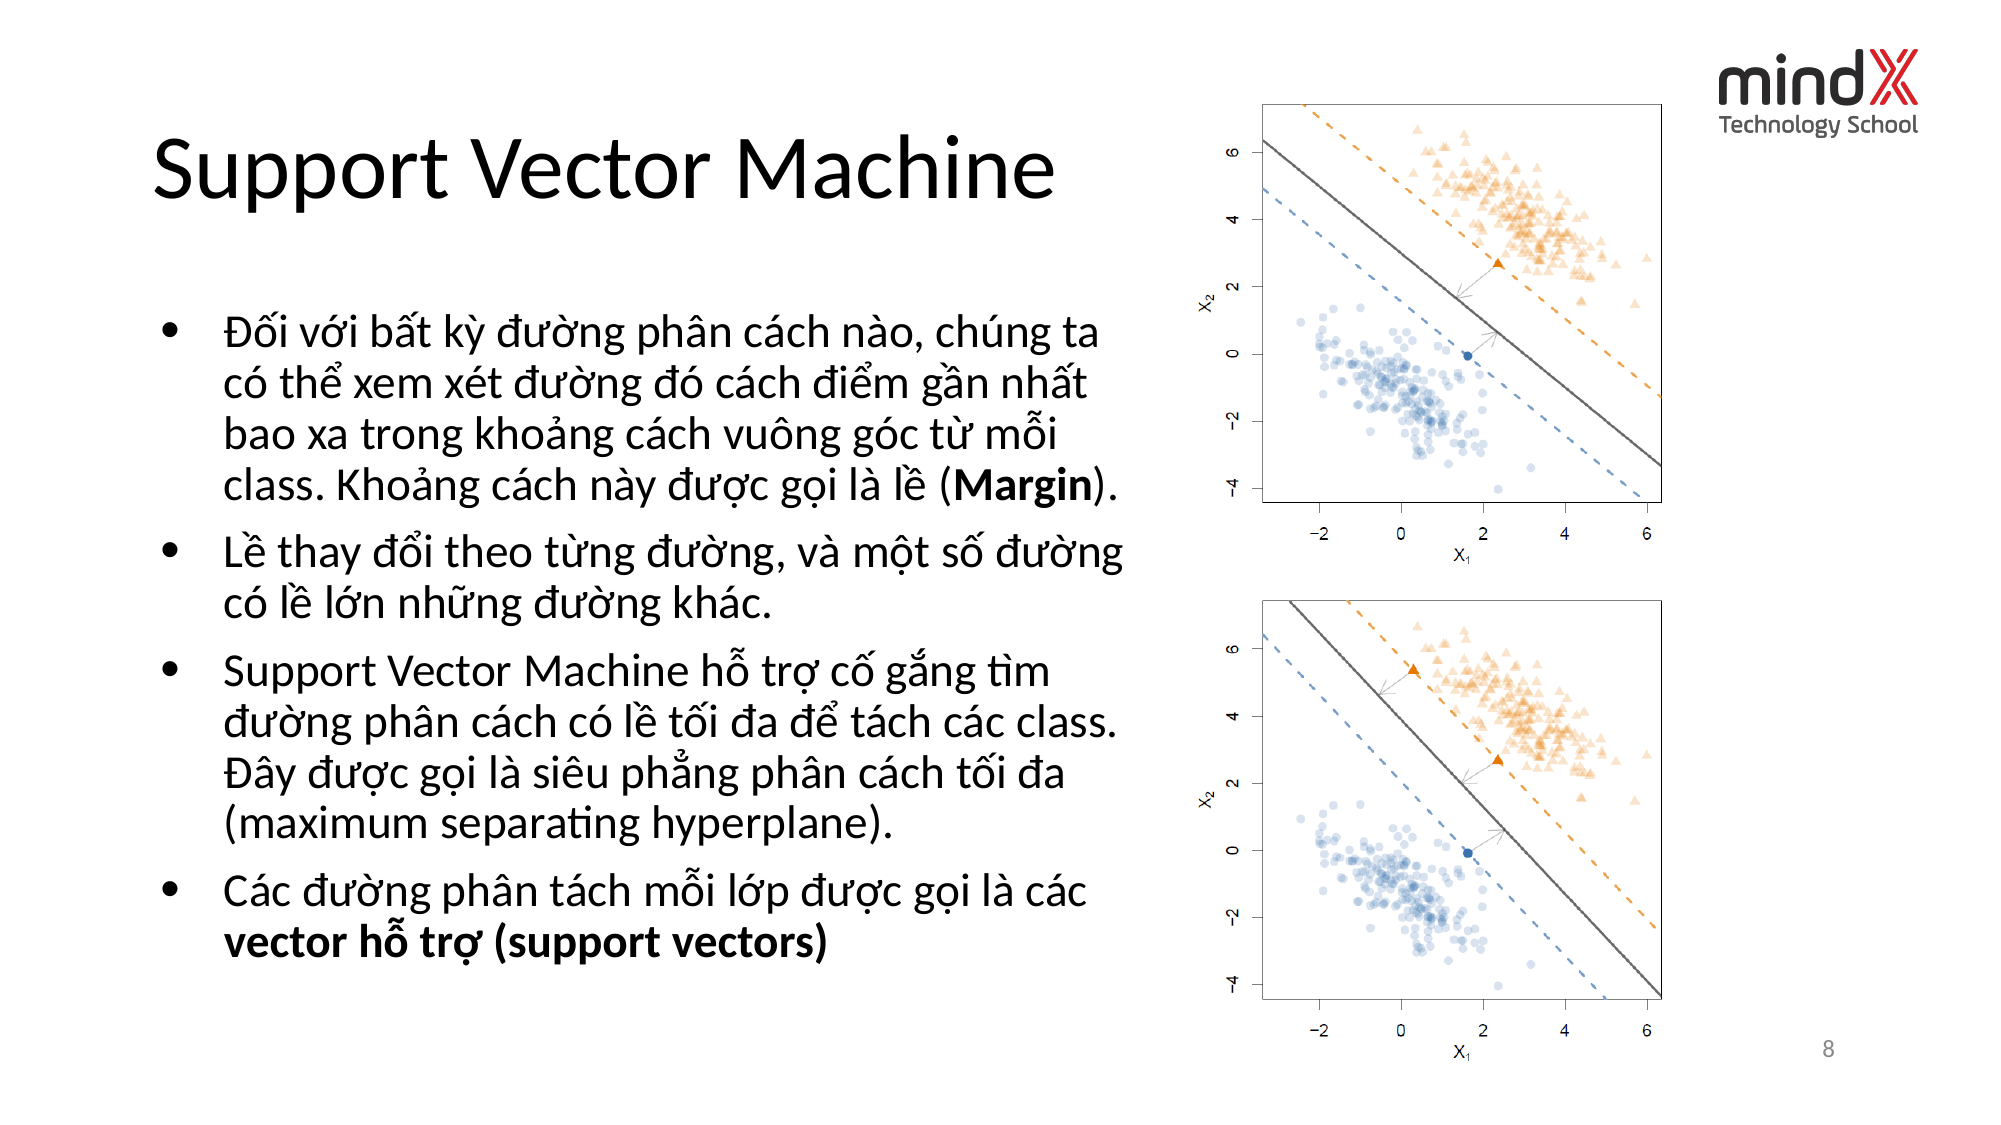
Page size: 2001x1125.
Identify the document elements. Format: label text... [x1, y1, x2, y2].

picture [1192, 93, 1675, 1063]
list Đối với bất kỳ đường phân cách nào, chúng ta có thể xem xét đường đó cách điểm gần nhất bao xa trong khoảng cách vuông góc từ mỗi class. Khoảng cách này được gọi là lề (Margin). Lề thay đổi theo từng đường, và một số đường có lề lớn những đường khác. Support Vector Machine hỗ trợ cố gắng tìm đường phân cách có lề tối đa để tách các class. Đây được gọi là siêu phẳng phân cách tối đa (maximum separating hyperplane). Các đường phân tách mỗi lớp được gọi là các vector hỗ trợ (support vectors) [137, 299, 1145, 1014]
slide_number ‹#› [1433, 1025, 1850, 1100]
title Support Vector Machine [137, 59, 1863, 278]
picture [1719, 49, 1918, 138]
